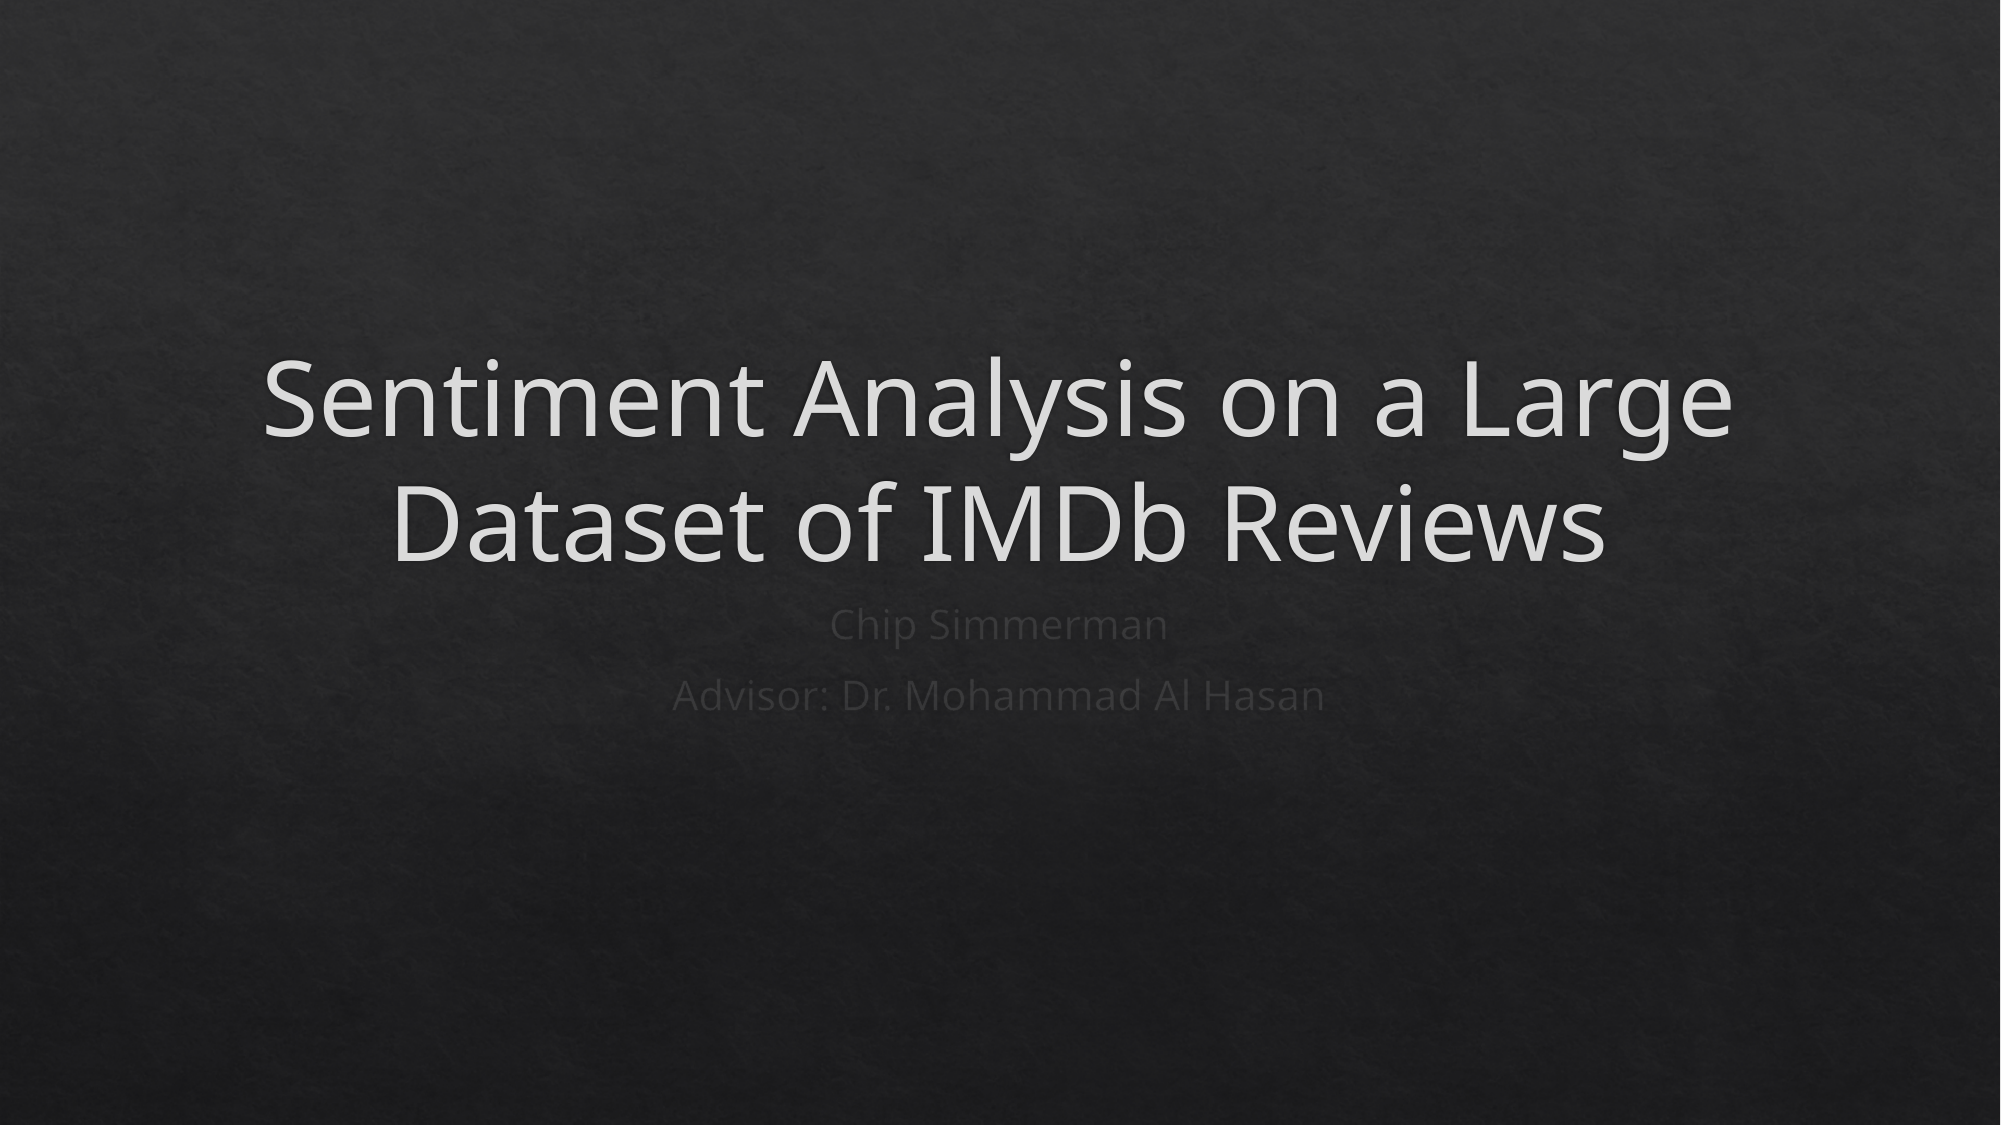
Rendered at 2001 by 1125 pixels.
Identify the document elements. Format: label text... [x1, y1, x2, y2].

title Sentiment Analysis on a Large Dataset of IMDb Reviews [224, 290, 1774, 587]
subtitle Chip Simmerman Advisor: Dr. Mohammad Al Hasan [224, 590, 1774, 763]
